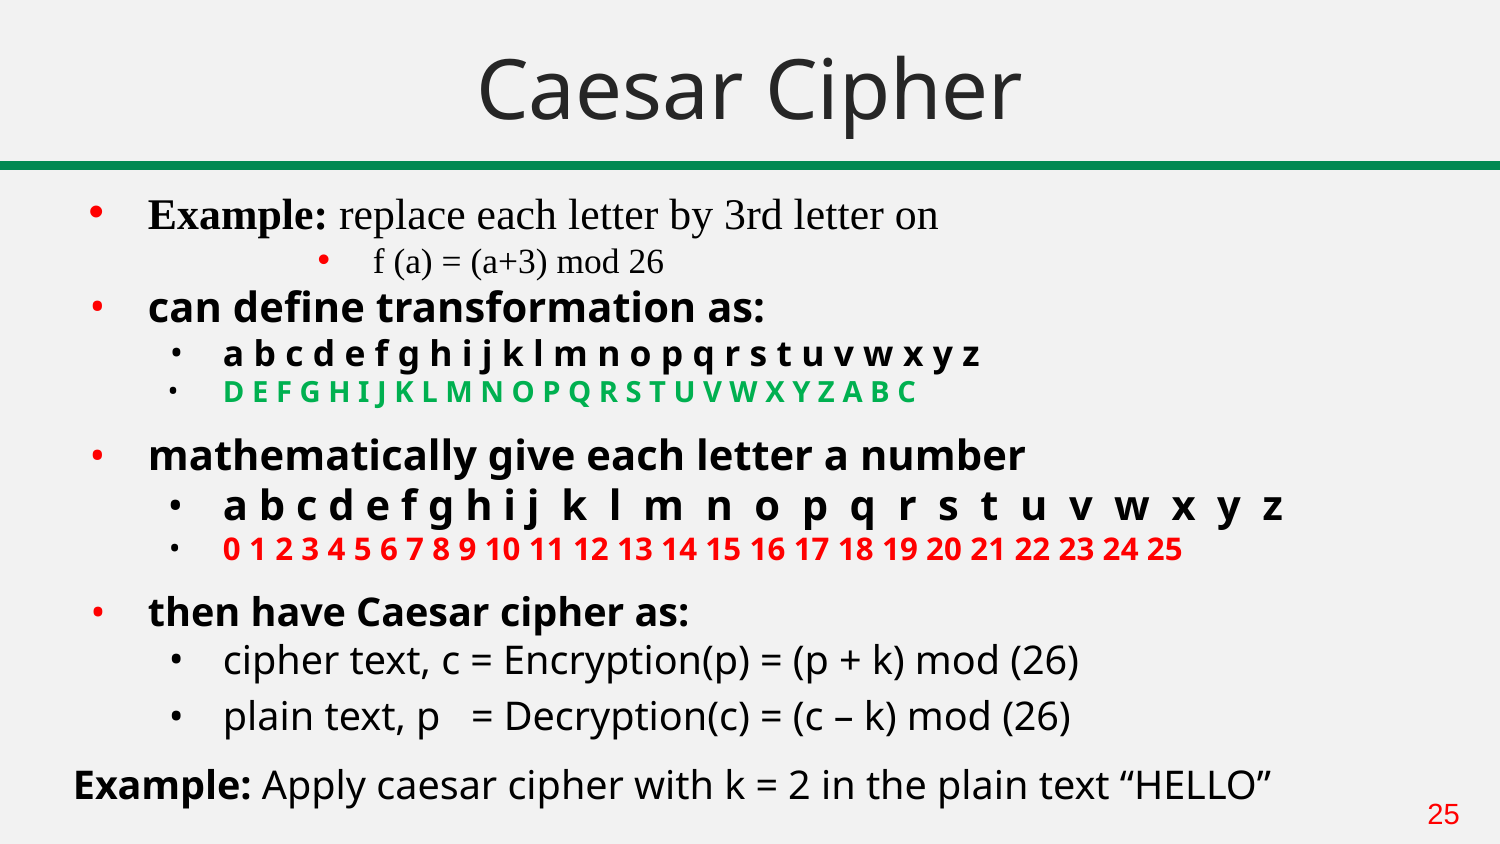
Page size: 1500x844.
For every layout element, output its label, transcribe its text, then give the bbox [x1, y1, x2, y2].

list Example: replace each letter by 3rd letter on f (a) = (a+3) mod 26 can define transformation as: a b c d e f g h i j k l m n o p q r s t u v w x y z D E F G H I J K L M N O P Q R S T U V W X Y Z A B C mathematically give each letter a number a b c d e f g h i j k l m n o p q r s t u v w x y z 0 1 2 3 4 5 6 7 8 9 10 11 12 13 14 15 16 17 18 19 20 21 22 23 24 25 then have Caesar cipher as: cipher text, c = Encryption(p) = (p + k) mod (26) plain text, p = Decryption(c) = (c – k) mod (26) Example: Apply caesar cipher with k = 2 in the plain text “HELLO” [57, 178, 1443, 773]
title Caesar Cipher [0, 21, 1500, 144]
